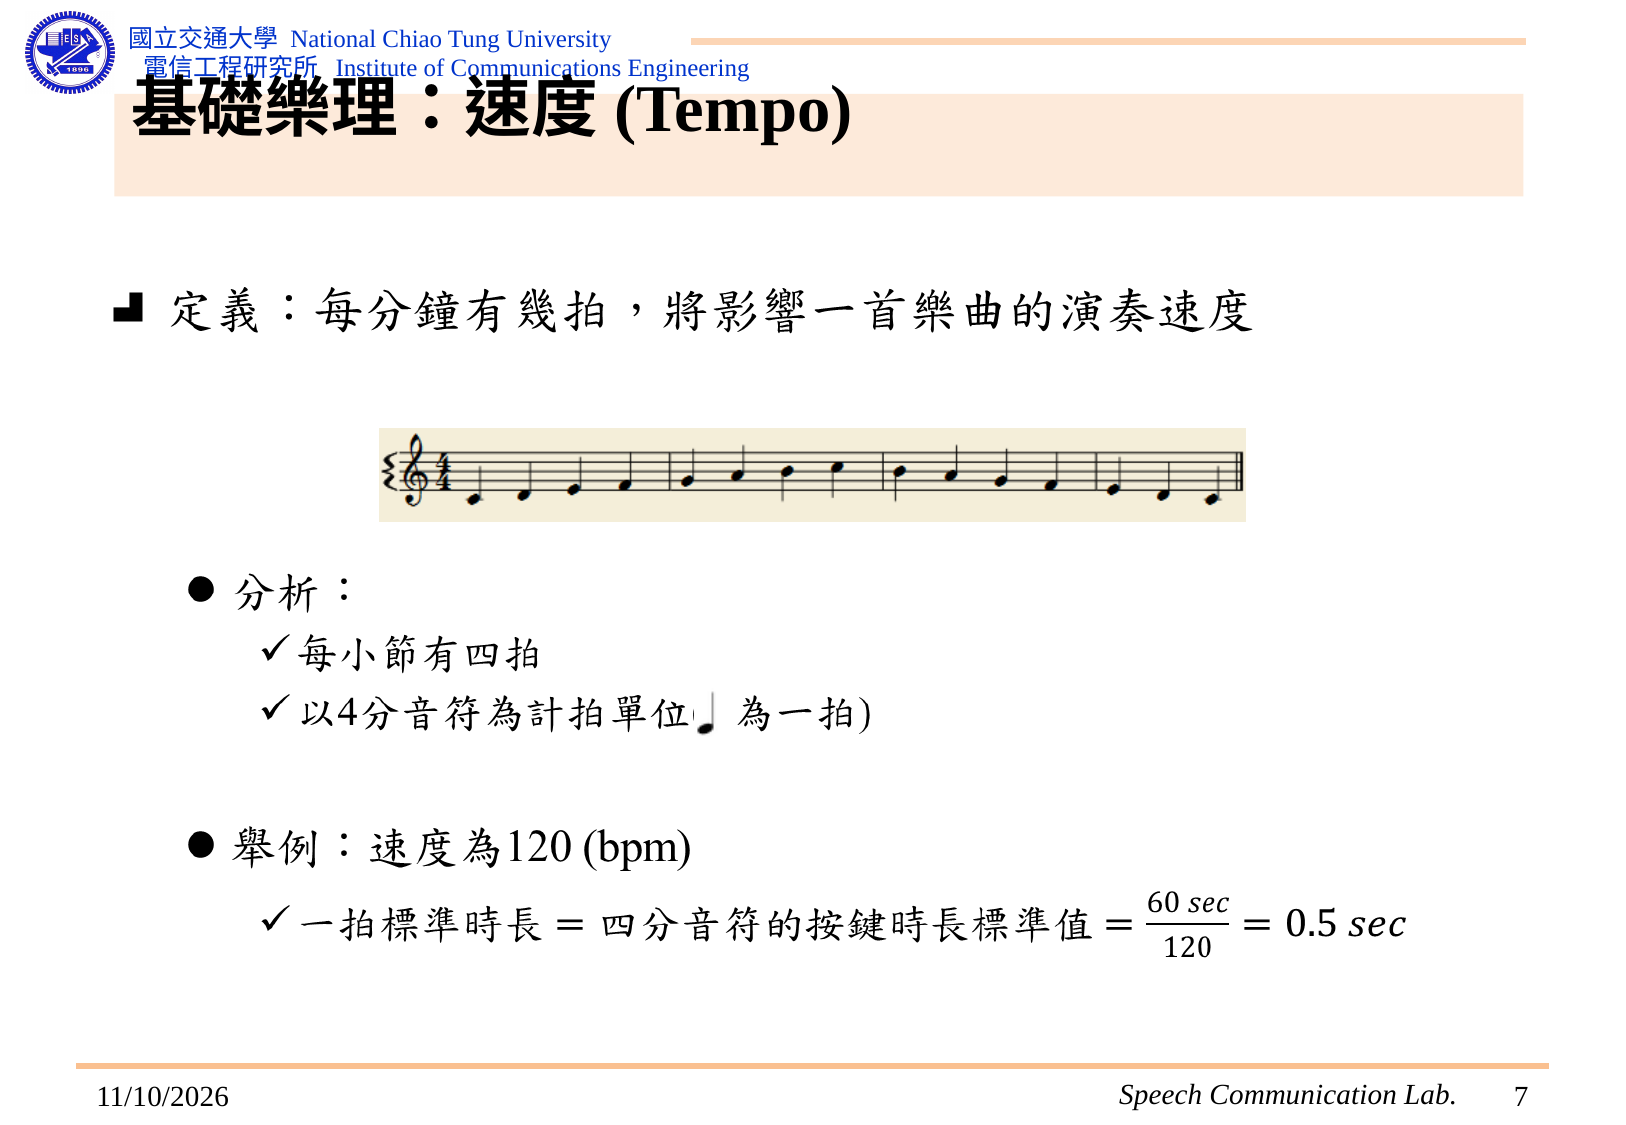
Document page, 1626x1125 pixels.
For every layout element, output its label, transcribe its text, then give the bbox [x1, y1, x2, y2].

picture [694, 687, 726, 738]
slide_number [81, 1065, 461, 1125]
slide_number 6 [1164, 1065, 1544, 1125]
list [81, 262, 1544, 1035]
picture [379, 428, 1246, 522]
picture [25, 11, 115, 94]
title 基礎樂理：速度(Tempo) [114, 93, 1524, 197]
